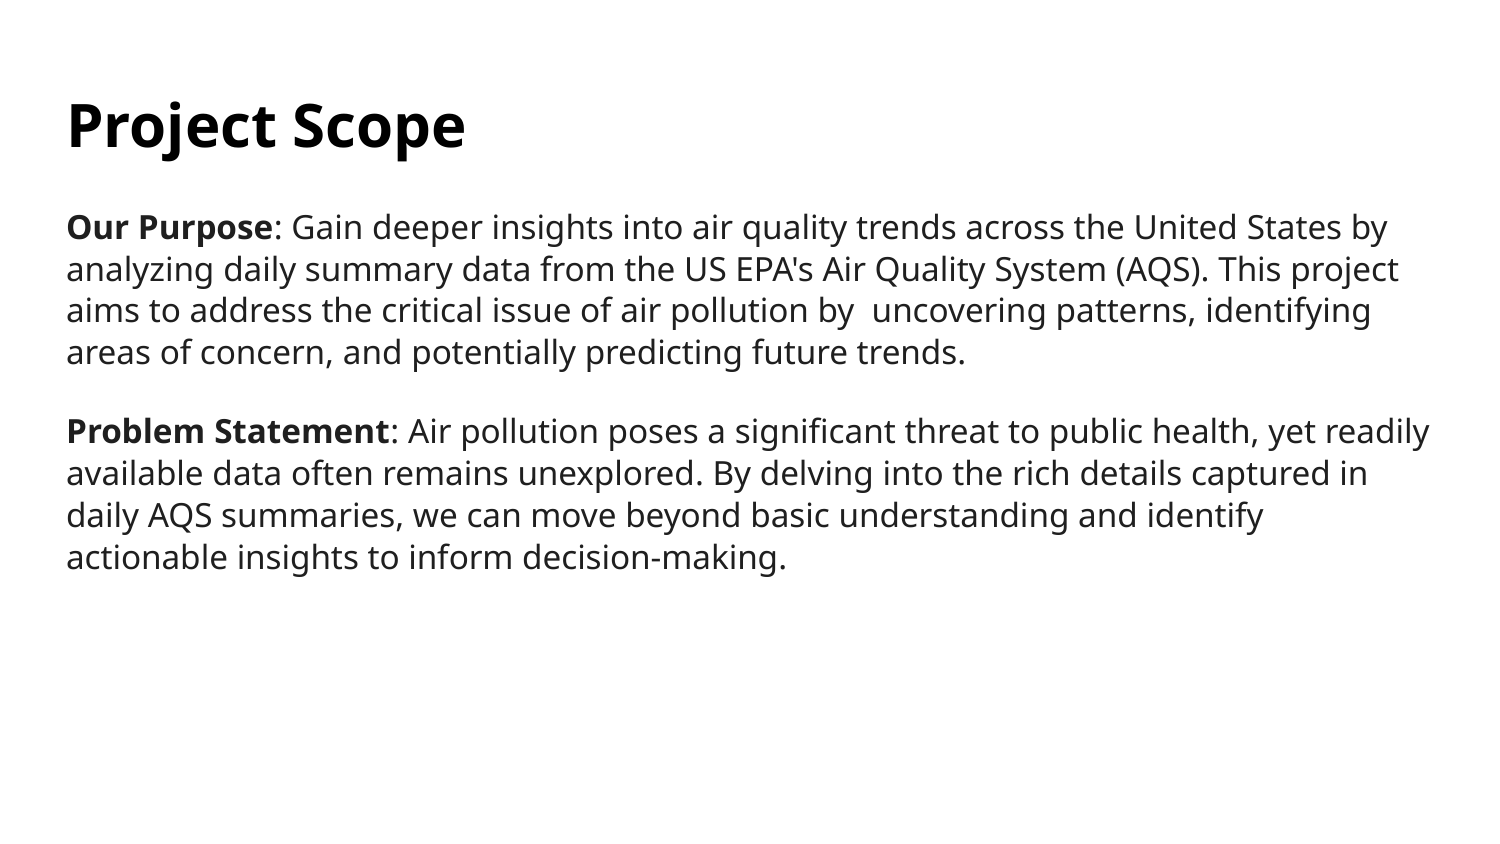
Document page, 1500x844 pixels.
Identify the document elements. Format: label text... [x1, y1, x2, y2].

list Our Purpose: Gain deeper insights into air quality trends across the United States by analyzing daily summary data from the US EPA's Air Quality System (AQS). This project aims to address the critical issue of air pollution by uncovering patterns, identifying areas of concern, and potentially predicting future trends. Problem Statement: Air pollution poses a significant threat to public health, yet readily available data often remains unexplored. By delving into the rich details captured in daily AQS summaries, we can move beyond basic understanding and identify actionable insights to inform decision-making. [51, 189, 1449, 750]
title Project Scope [51, 72, 1449, 176]
